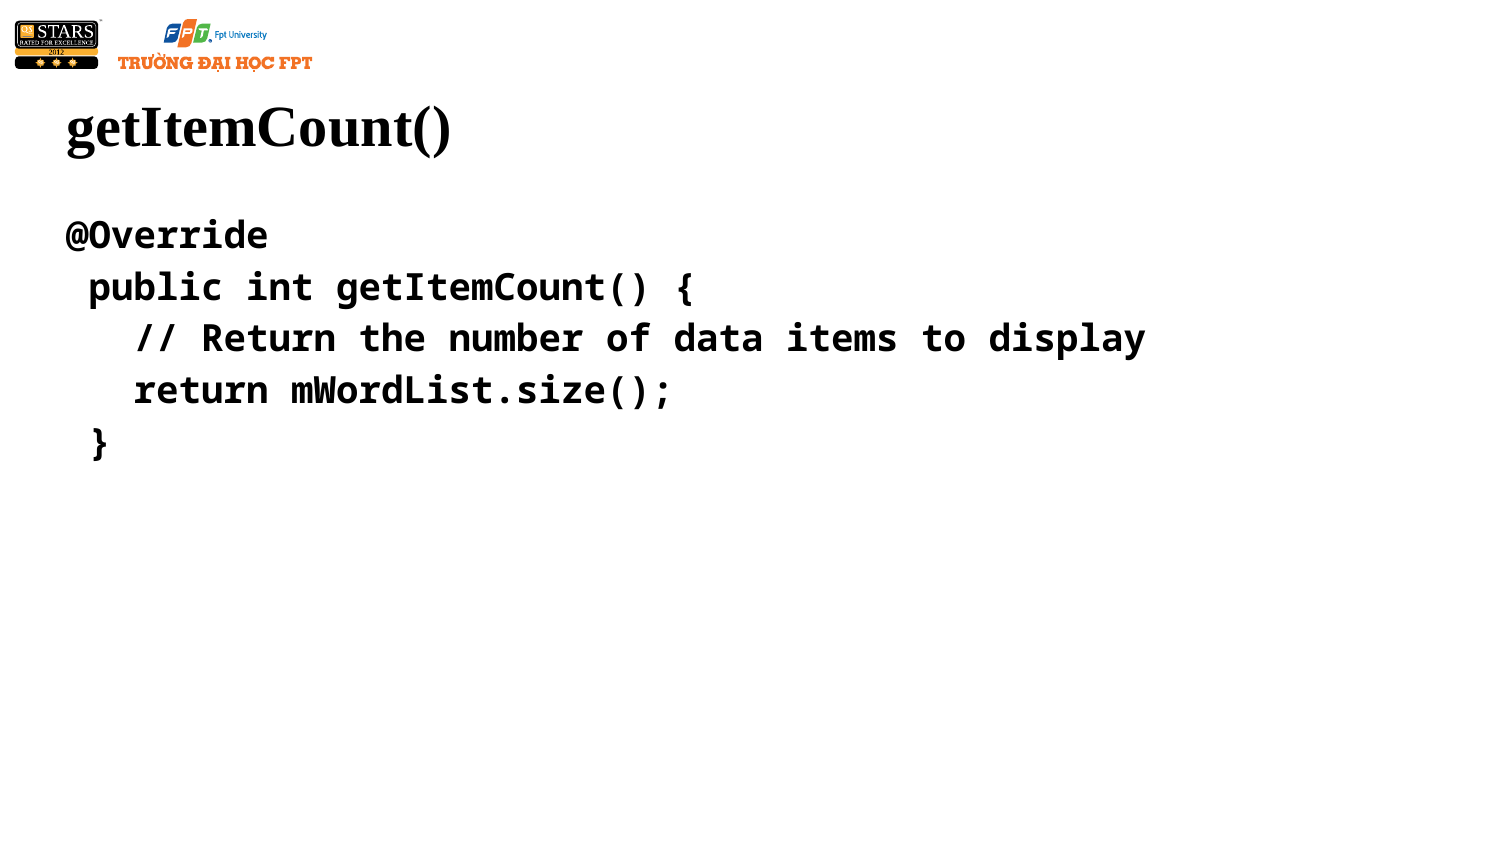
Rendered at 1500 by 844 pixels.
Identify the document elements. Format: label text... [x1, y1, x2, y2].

title getItemCount() [51, 72, 1449, 167]
list @Override public int getItemCount() { // Return the number of data items to display return mWordList.size(); } [51, 189, 1449, 750]
